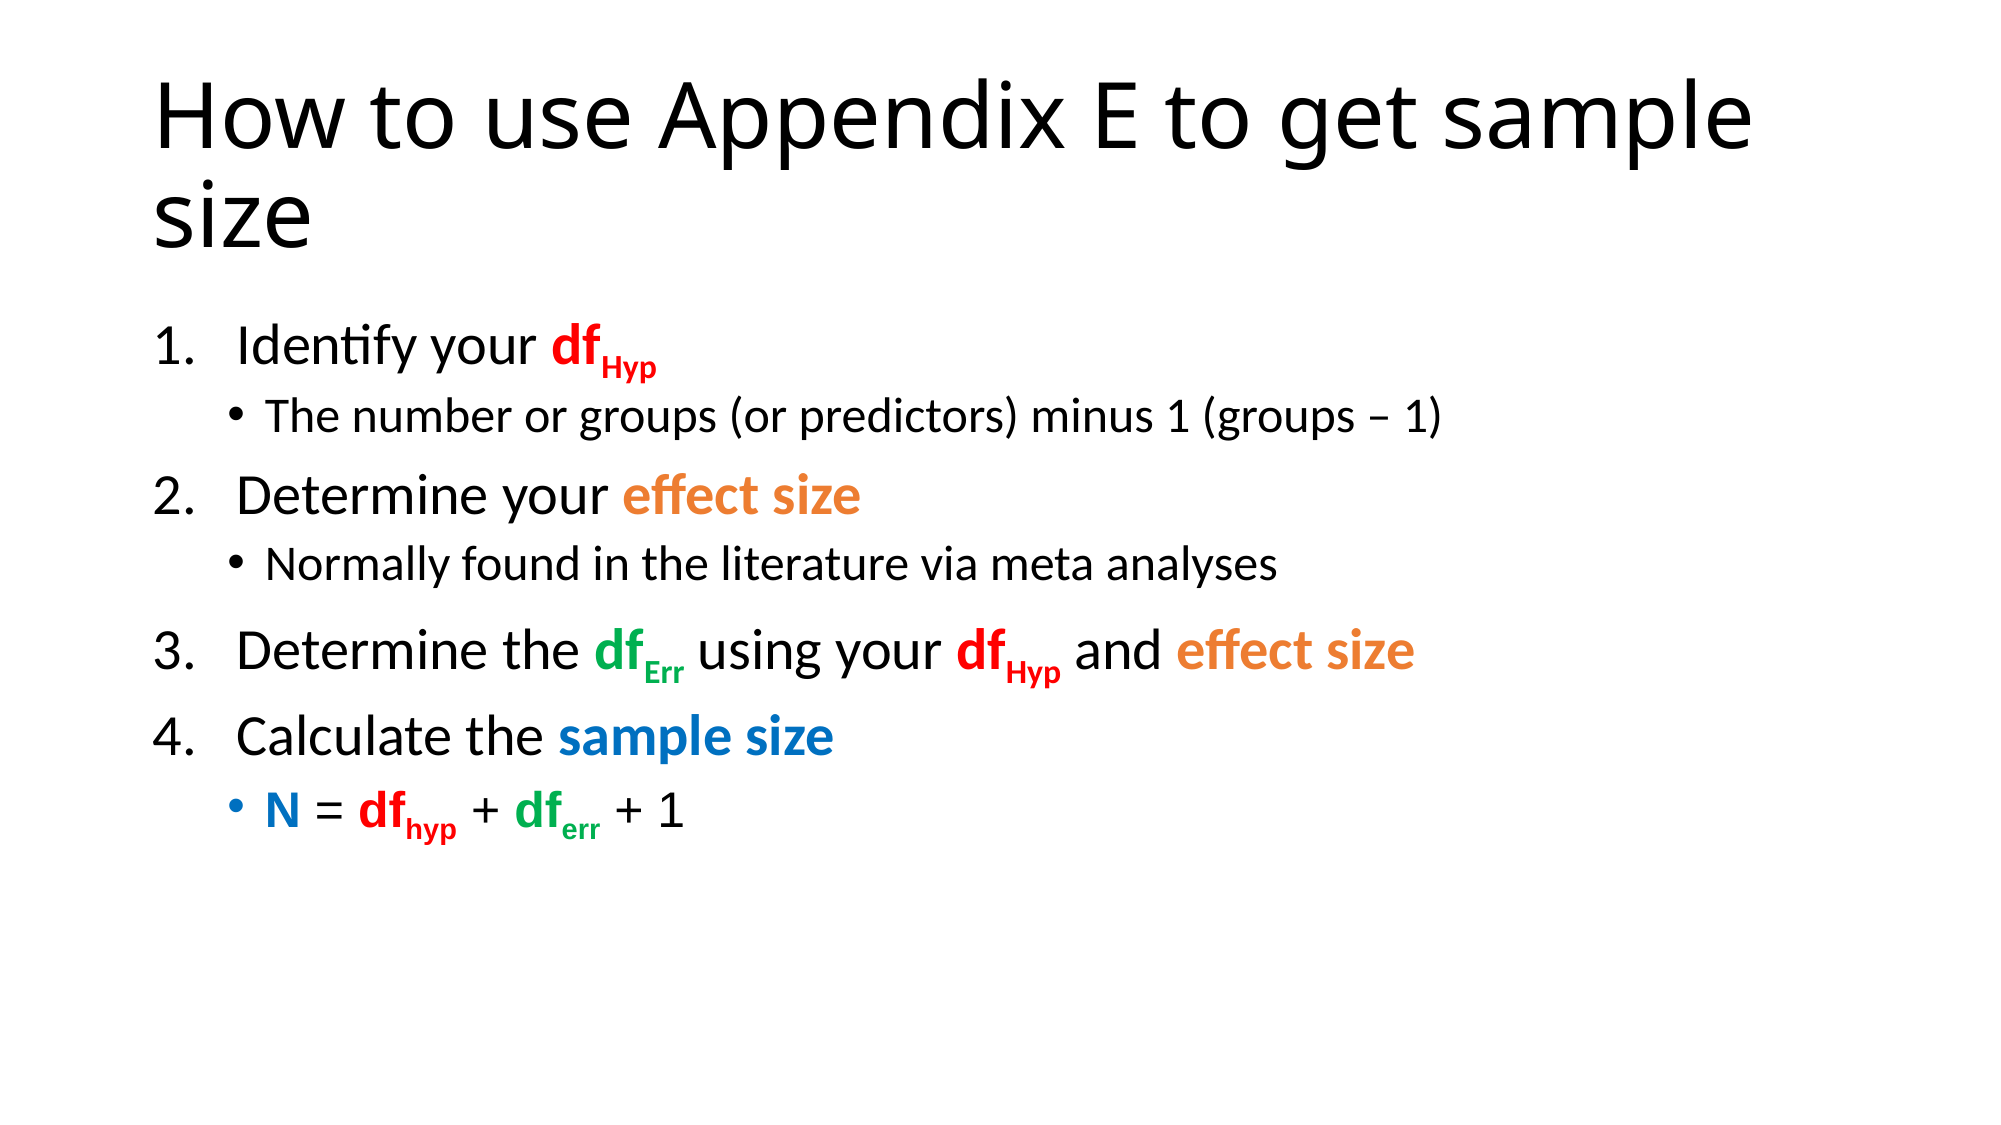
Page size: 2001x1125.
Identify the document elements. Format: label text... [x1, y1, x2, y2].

list Identify your dfHyp The number or groups (or predictors) minus 1 (groups – 1) Determine your effect size Normally found in the literature via meta analyses Determine the dfErr using your dfHyp and effect size Calculate the sample size N = dfhyp + dferr + 1 [137, 299, 1863, 1014]
title How to use Appendix E to get sample size [137, 59, 1863, 278]
